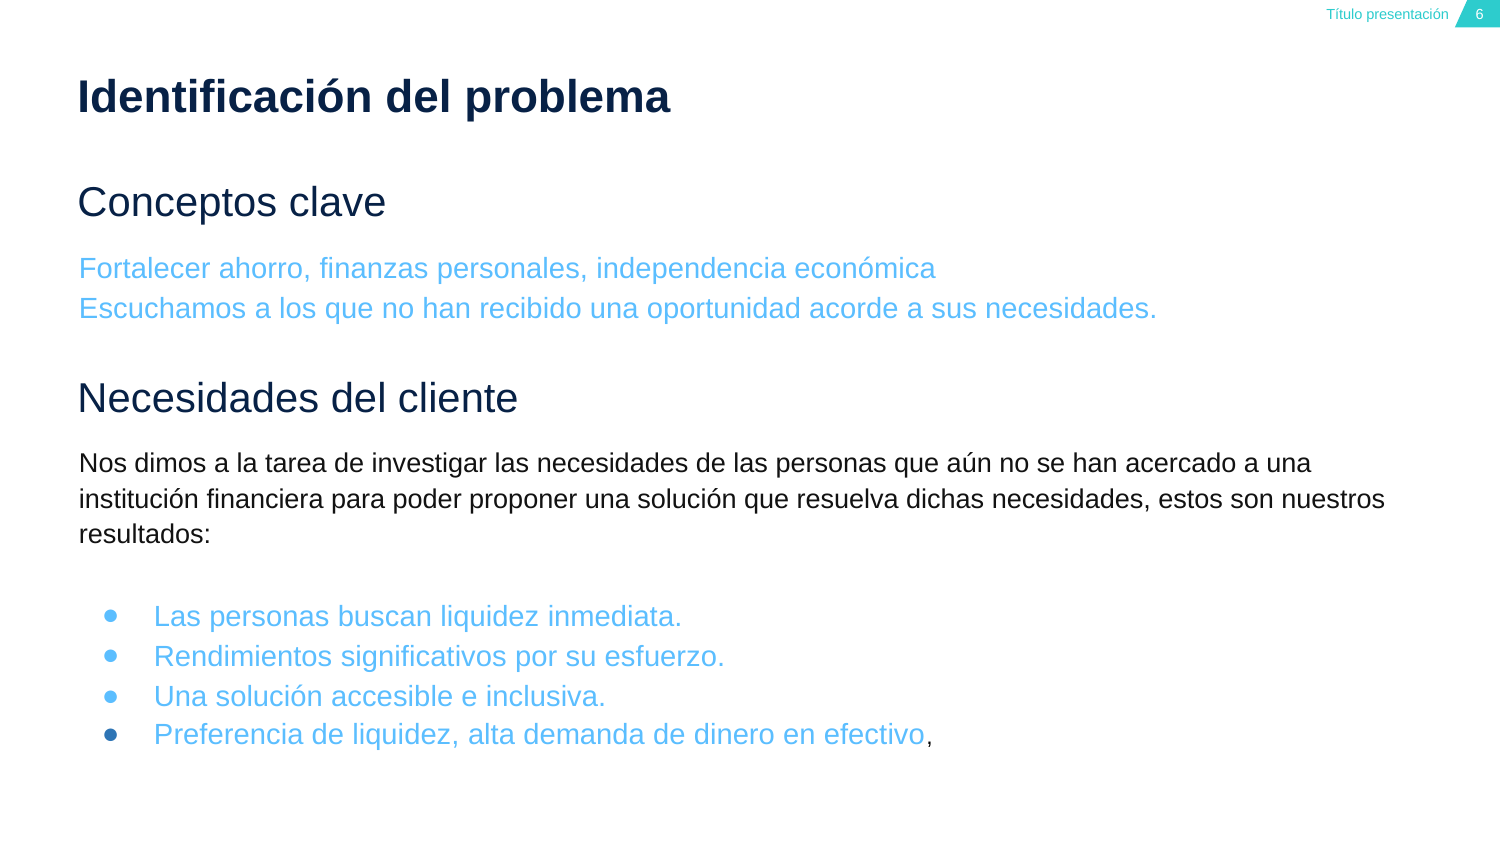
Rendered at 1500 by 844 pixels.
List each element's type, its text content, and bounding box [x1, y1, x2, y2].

text_box Nos dimos a la tarea de investigar las necesidades de las personas que aún no se han acercado a una institución financiera para poder proponer una solución que resuelva dichas necesidades, estos son nuestros resultados: [78, 442, 1421, 550]
text_box Las personas buscan liquidez inmediata. Rendimientos significativos por su esfuerzo. Una solución accesible e inclusiva. Preferencia de liquidez, alta demanda de dinero en efectivo, [78, 556, 1421, 787]
text_box Necesidades del cliente [77, 368, 1473, 424]
text_box Fortalecer ahorro, finanzas personales, independencia económica Escuchamos a los que no han recibido una oportunidad acorde a sus necesidades. [78, 245, 1421, 325]
text_box Conceptos clave [77, 171, 1473, 228]
title Identificación del problema [77, 66, 1207, 123]
